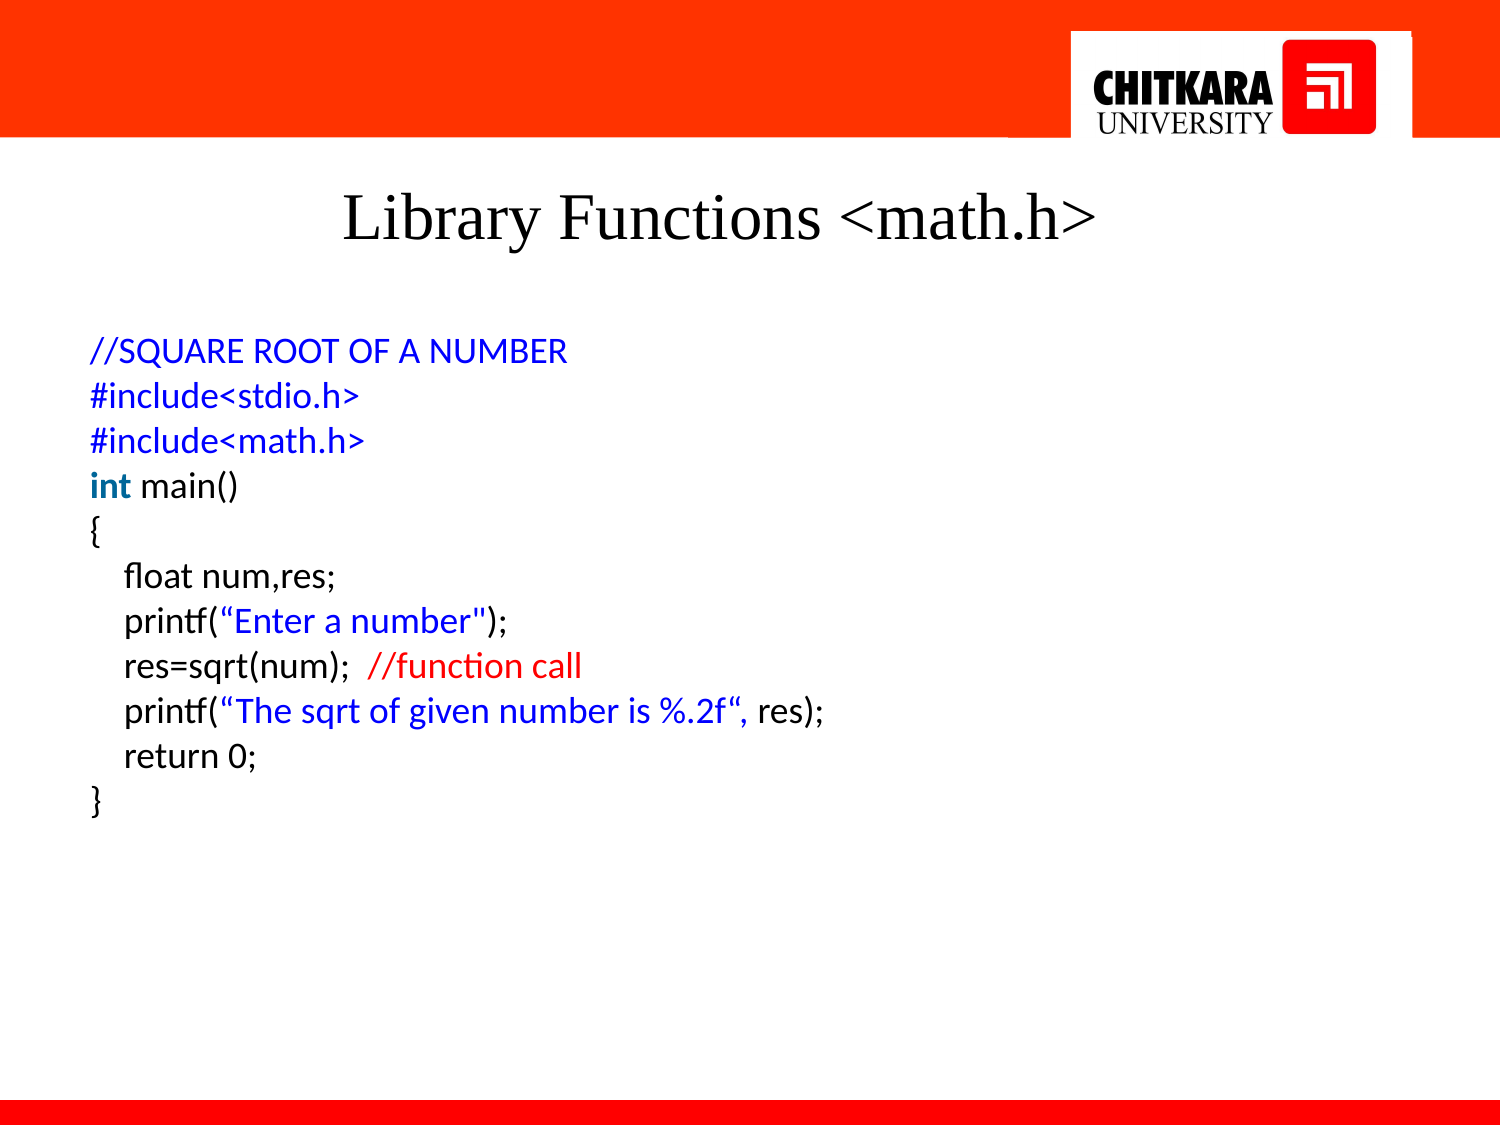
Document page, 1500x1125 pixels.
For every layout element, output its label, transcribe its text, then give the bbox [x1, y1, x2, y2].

picture [1074, 37, 1391, 138]
text_box //SQUARE ROOT OF A NUMBER #include<stdio.h> #include<math.h> int main() { float num,res; printf(“Enter a number"); res=sqrt(num); //function call printf(“The sqrt of given number is %.2f“, res); return 0; } [75, 318, 929, 829]
title Library Functions <math.h> [37, 163, 1438, 263]
